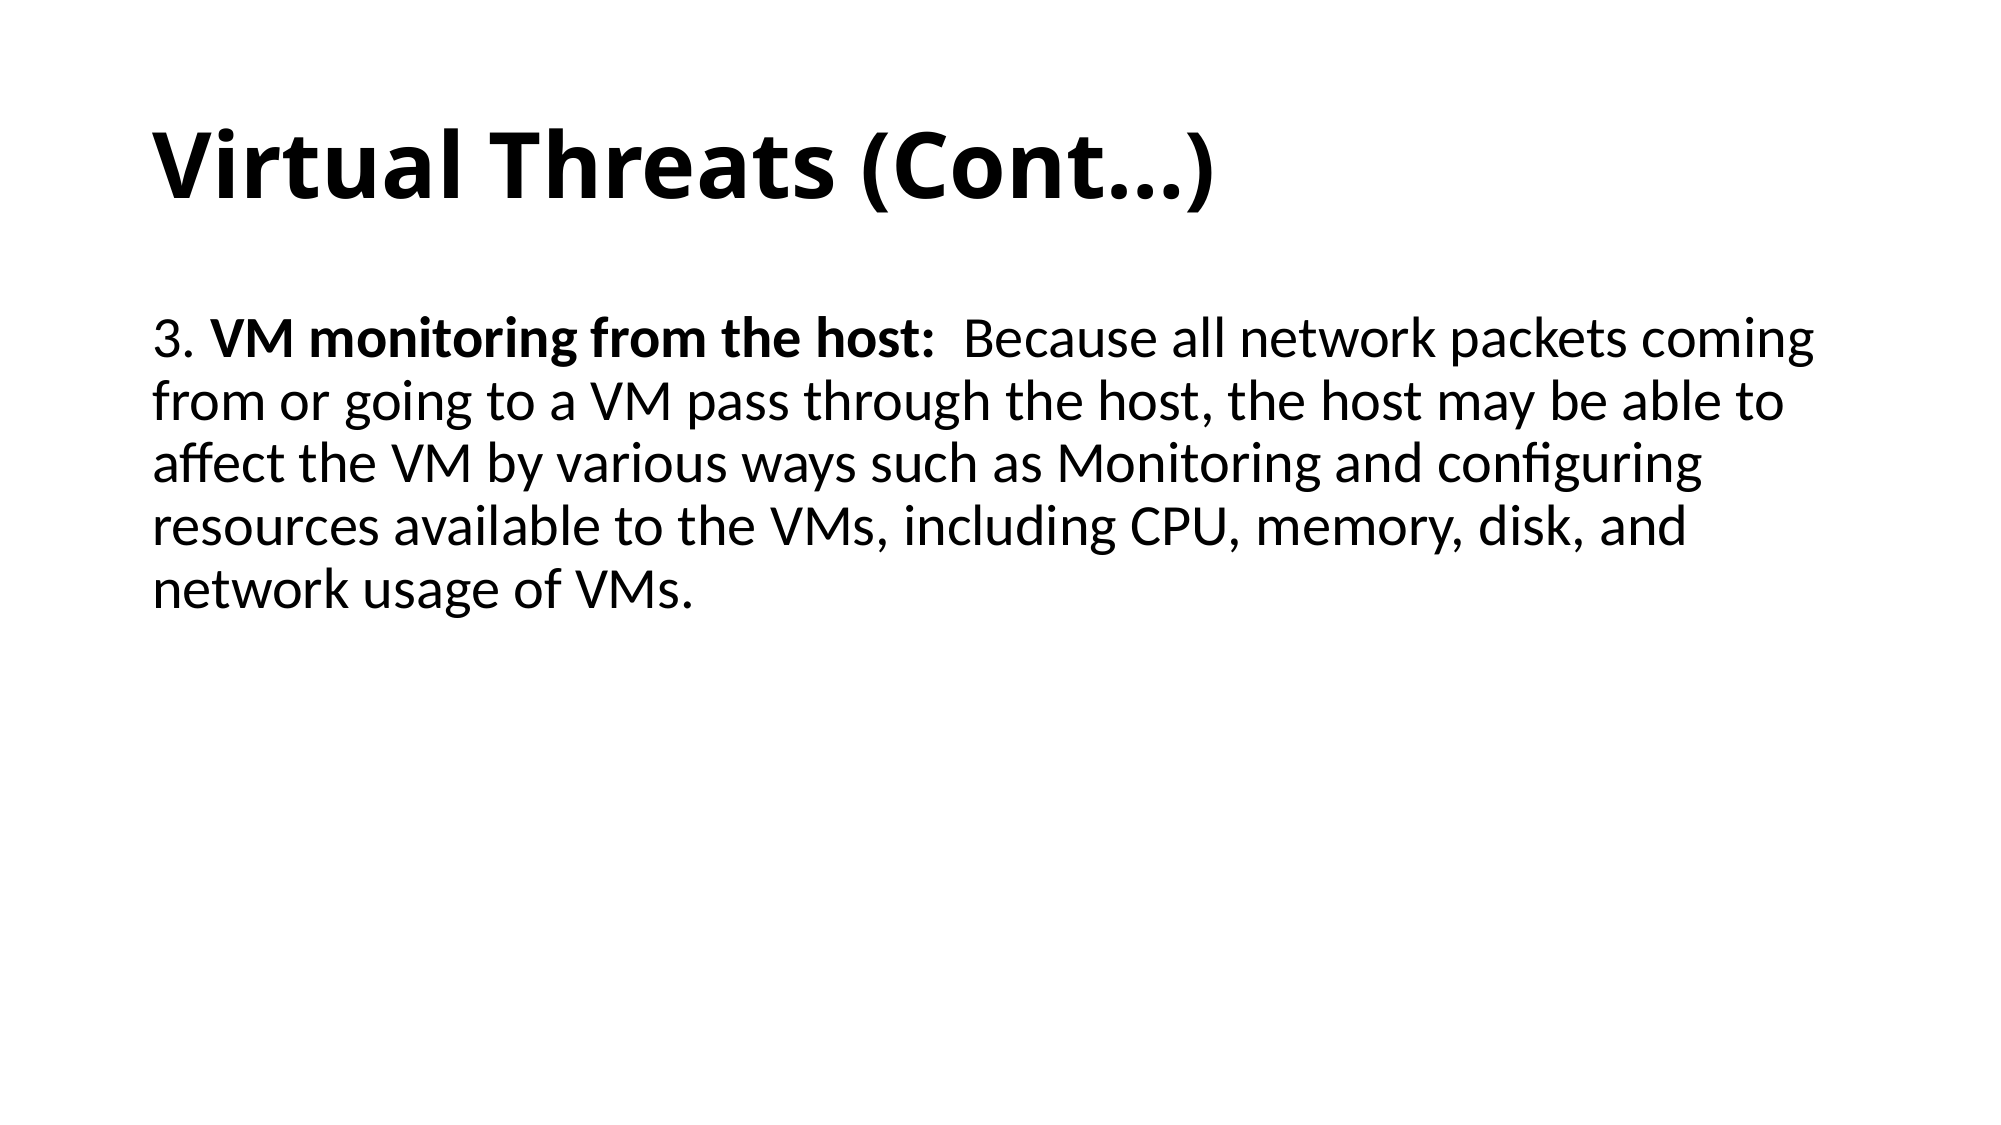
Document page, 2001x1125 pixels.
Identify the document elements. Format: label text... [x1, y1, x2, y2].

list 3. VM monitoring from the host: Because all network packets coming from or going to a VM pass through the host, the host may be able to affect the VM by various ways such as Monitoring and configuring resources available to the VMs, including CPU, memory, disk, and network usage of VMs. [137, 299, 1863, 1014]
title Virtual Threats (Cont…) [137, 59, 1863, 278]
